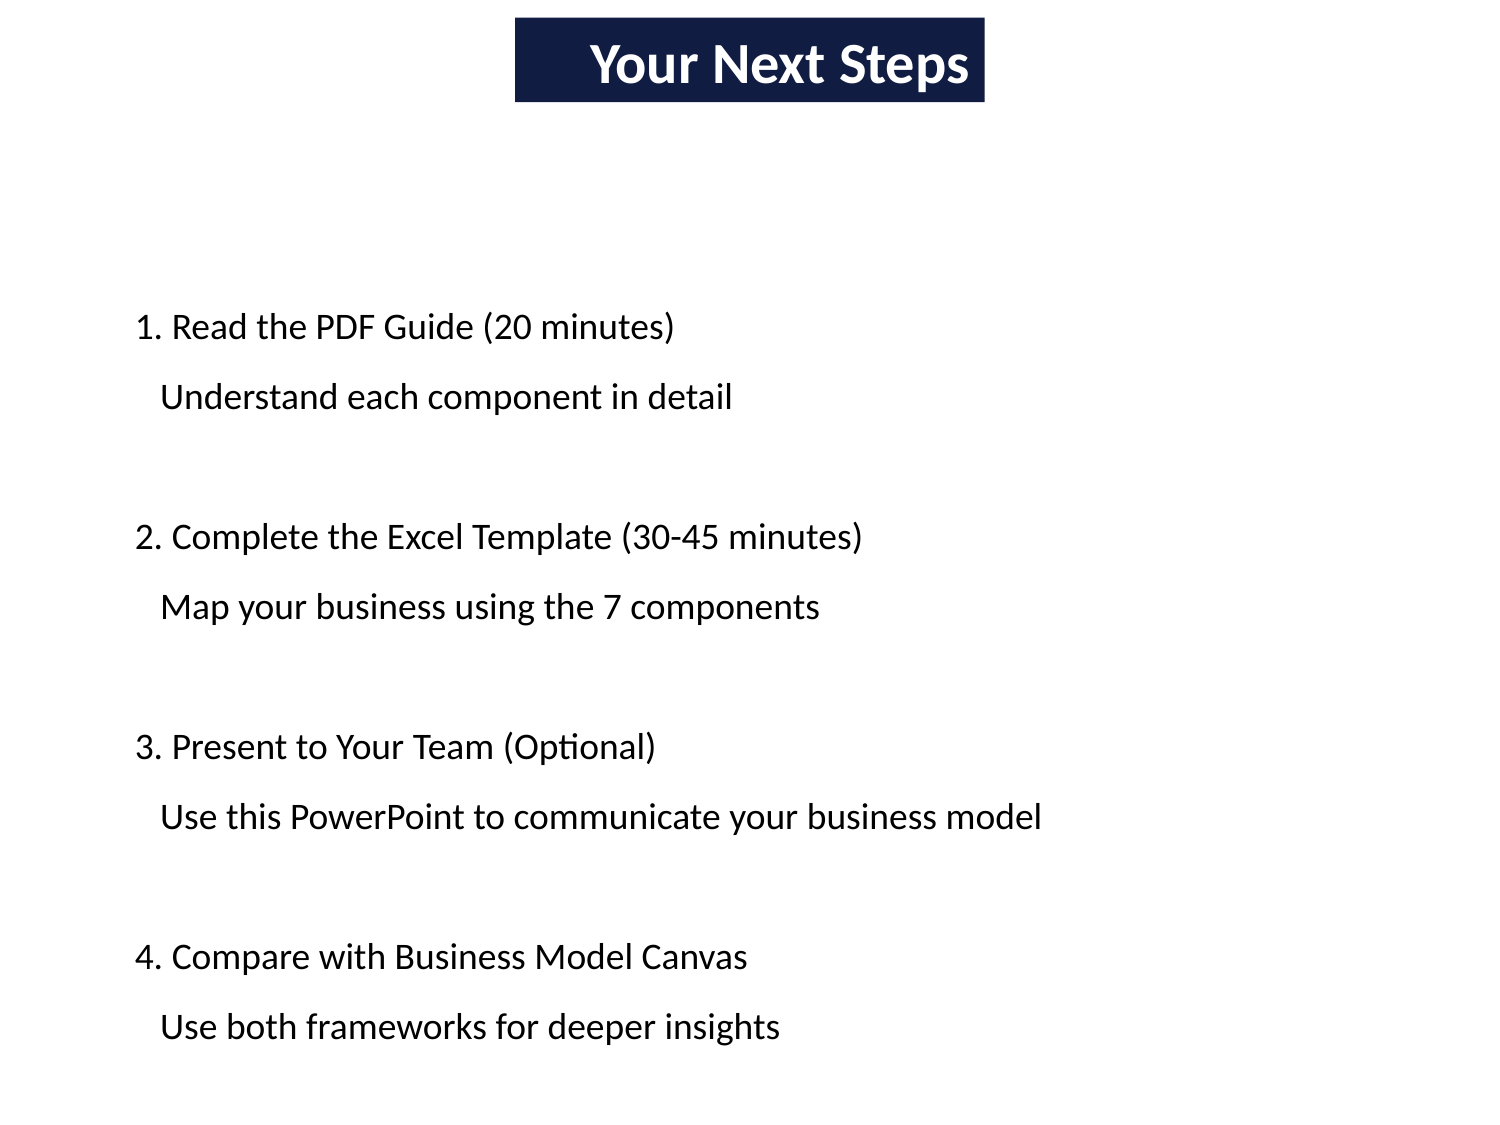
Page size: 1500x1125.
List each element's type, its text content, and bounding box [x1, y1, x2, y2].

text_box 1. Read the PDF Guide (20 minutes) Understand each component in detail 2. Complete the Excel Template (30-45 minutes) Map your business using the 7 components 3. Present to Your Team (Optional) Use this PowerPoint to communicate your business model 4. Compare with Business Model Canvas Use both frameworks for deeper insights 5. Refine Quarterly Update as your business evolves [119, 224, 1380, 1125]
text_box Your Next Steps [515, 17, 985, 103]
